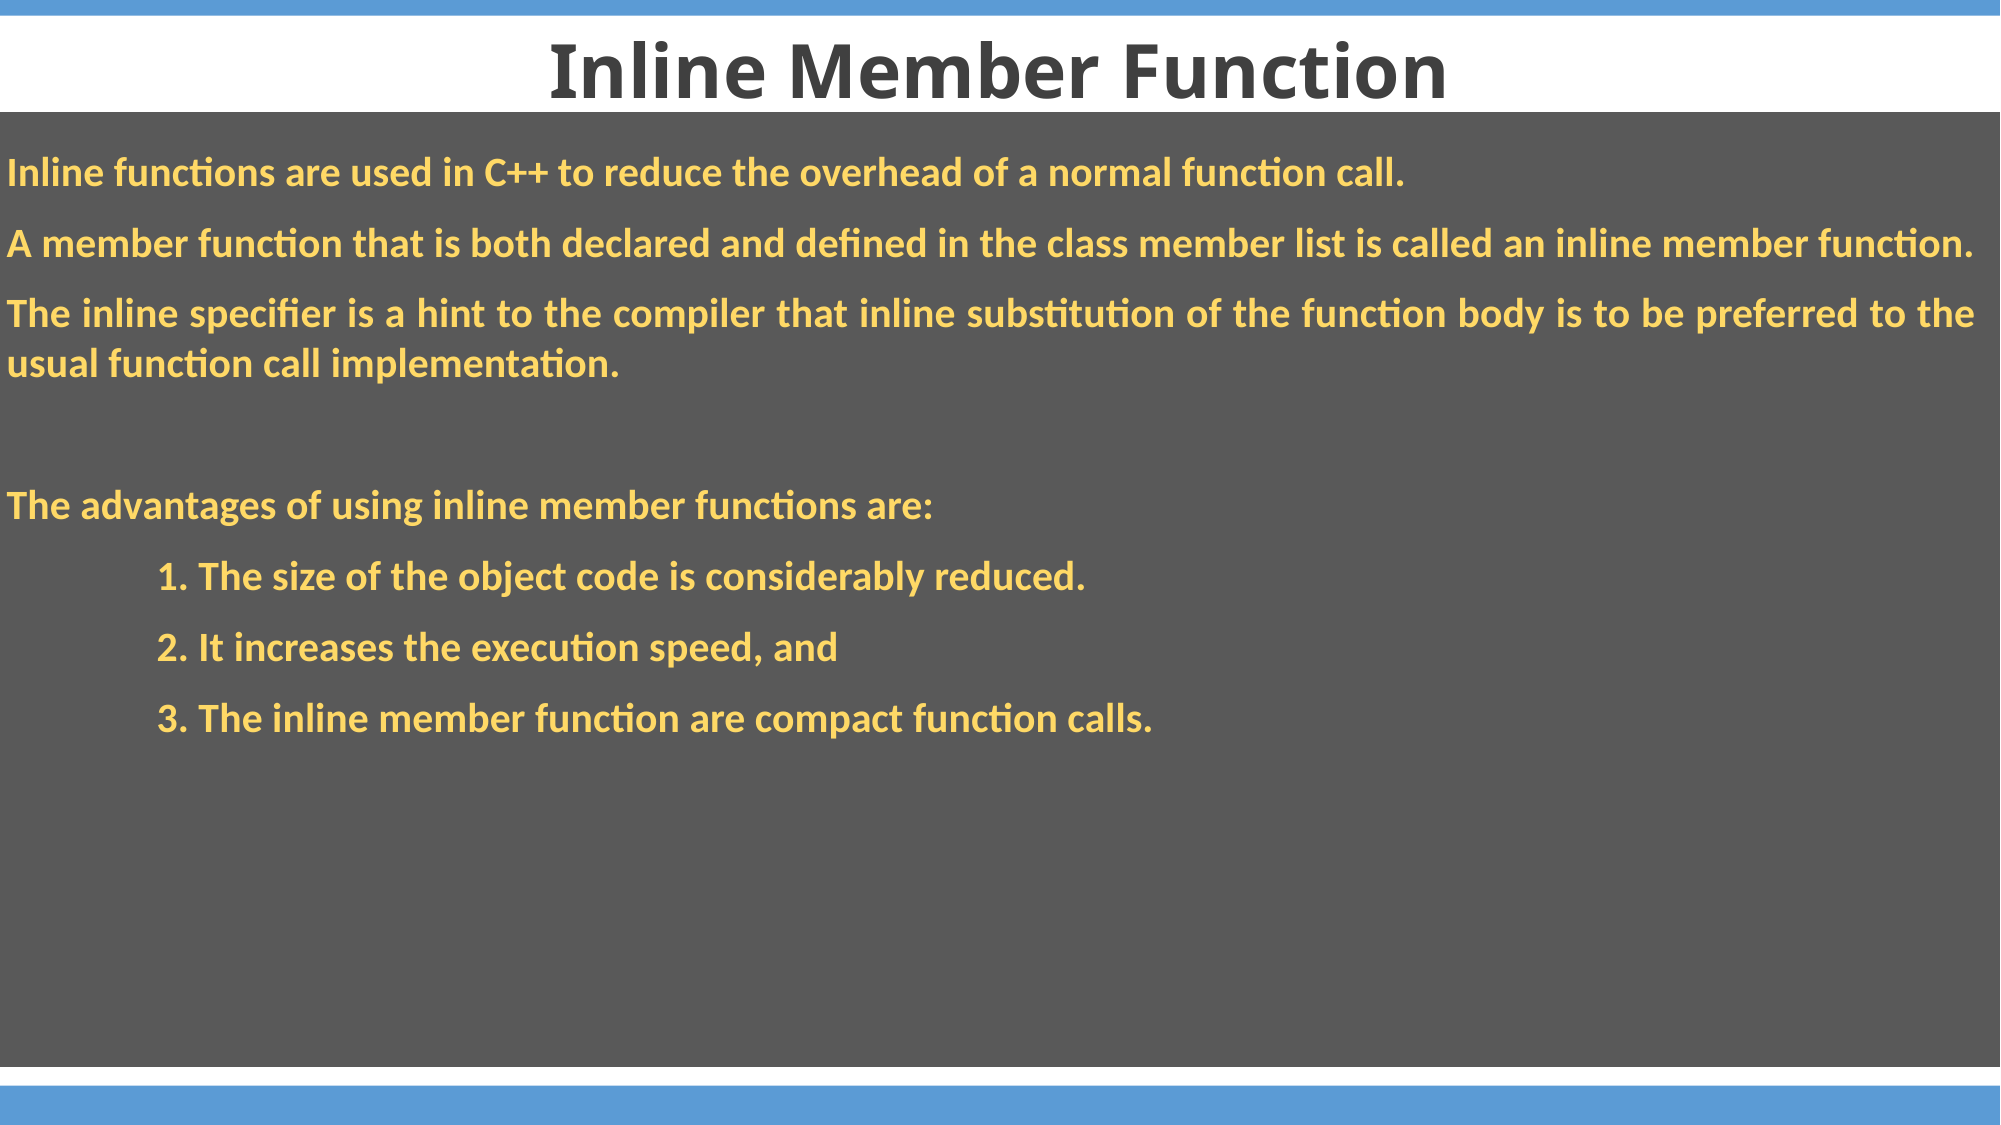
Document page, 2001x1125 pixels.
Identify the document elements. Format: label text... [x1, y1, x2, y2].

picture [0, 111, 2000, 1067]
list Inline Member Function [0, 11, 2000, 111]
